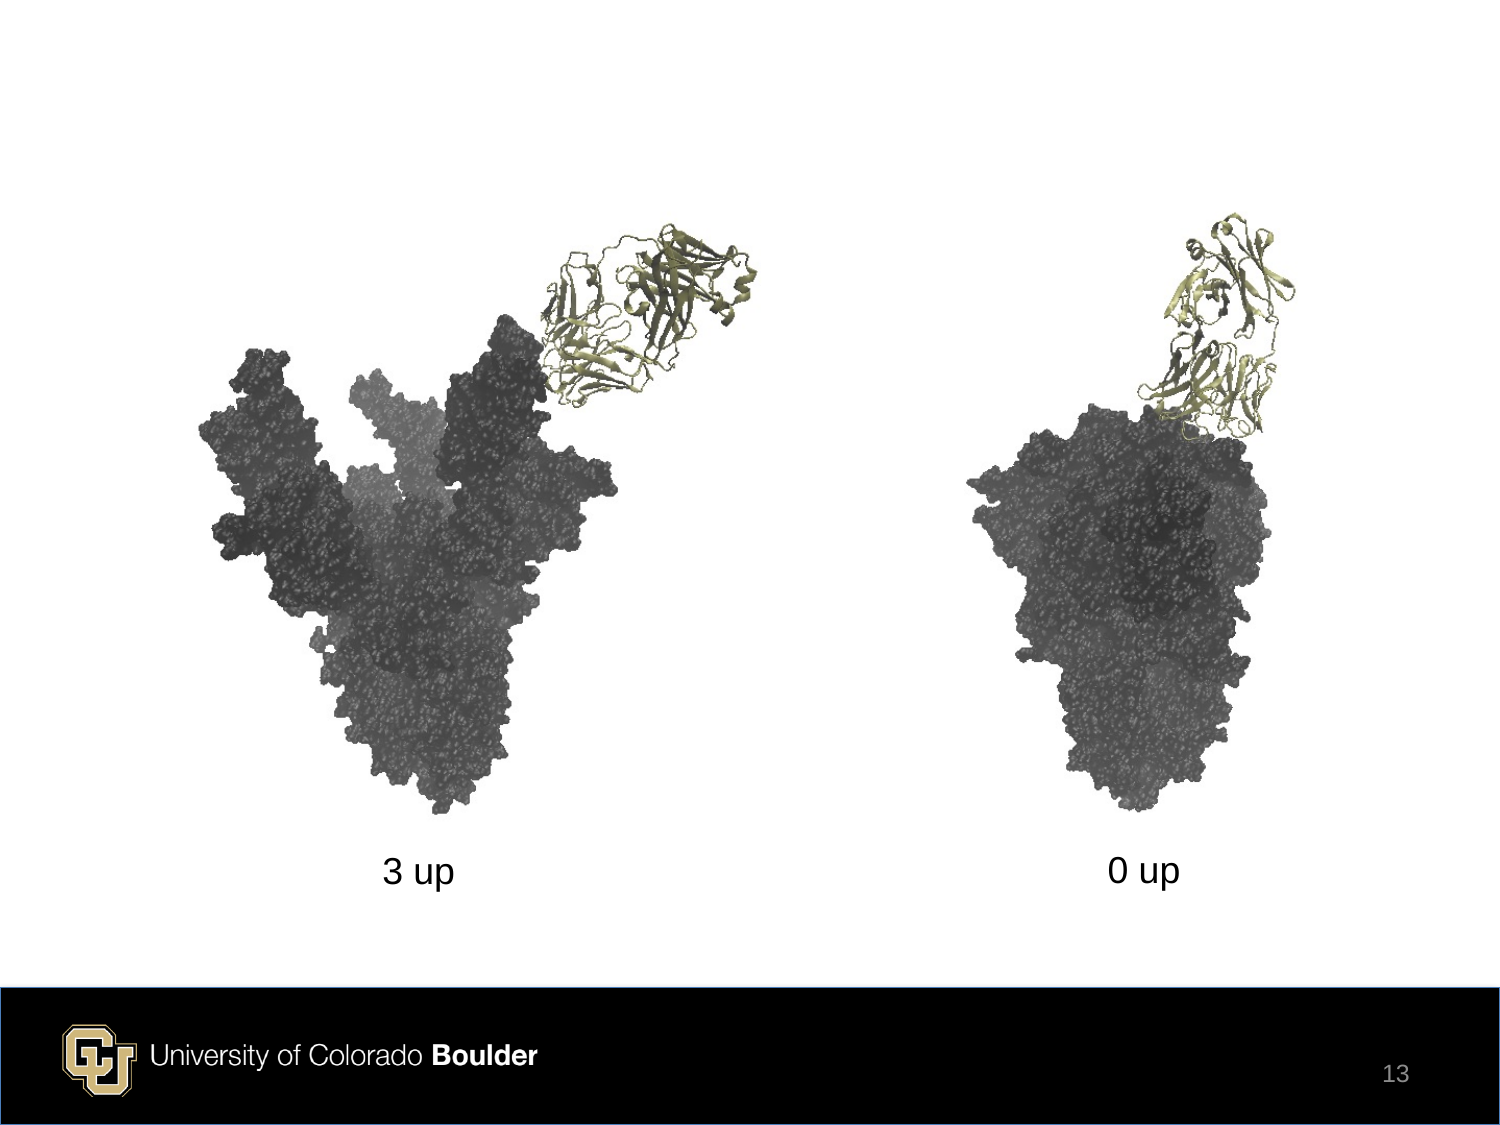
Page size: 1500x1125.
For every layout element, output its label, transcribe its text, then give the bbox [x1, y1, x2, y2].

slide_number 13 [1074, 1042, 1425, 1103]
text_box 0 up [975, 847, 1313, 899]
text_box 3 up [249, 847, 588, 900]
picture [934, 199, 1336, 838]
picture [164, 199, 778, 838]
